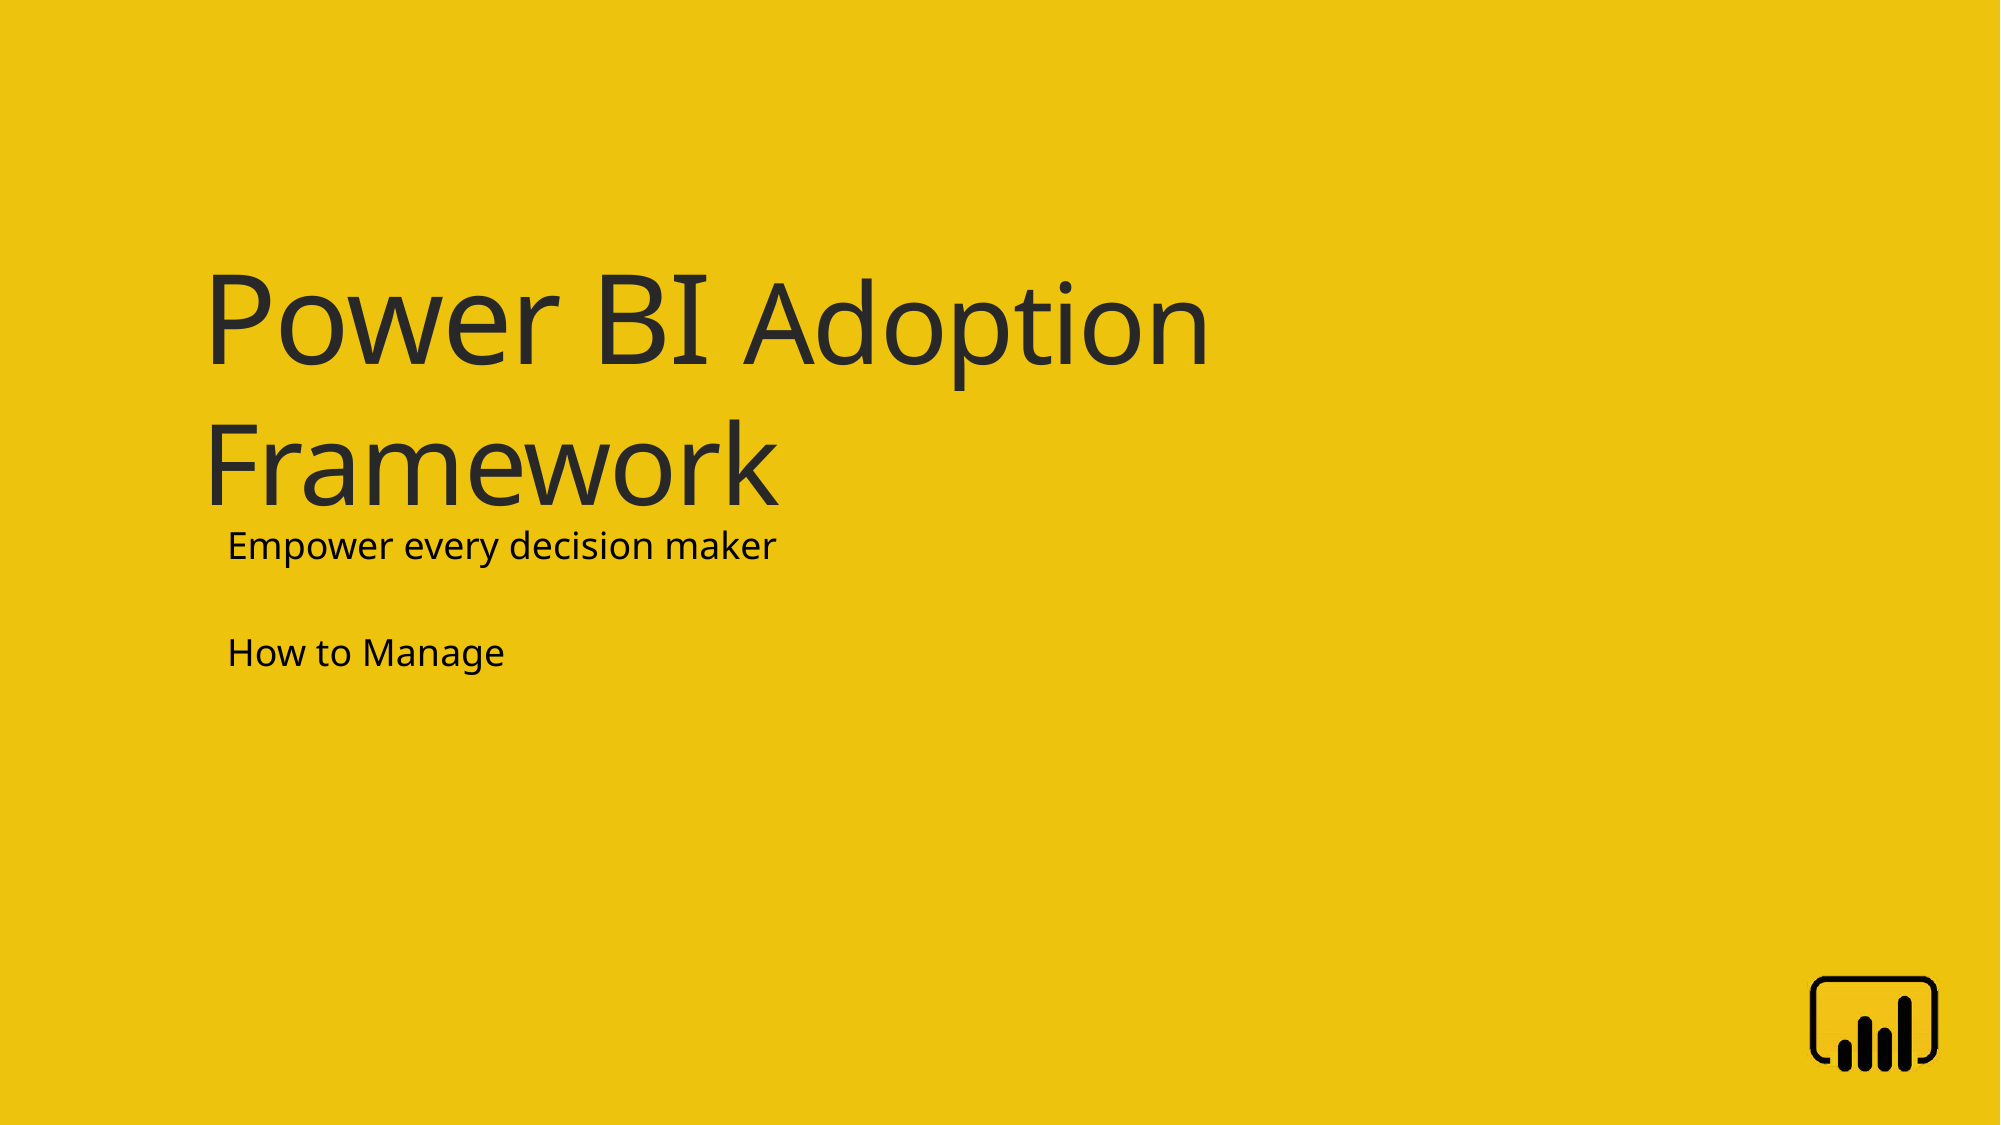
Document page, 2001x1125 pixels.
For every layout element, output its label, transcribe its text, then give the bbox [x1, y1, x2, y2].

title Power BI Adoption Framework [177, 191, 1783, 584]
subtitle Empower every decision maker How to Manage [197, 498, 1803, 933]
picture [1778, 928, 1969, 1119]
